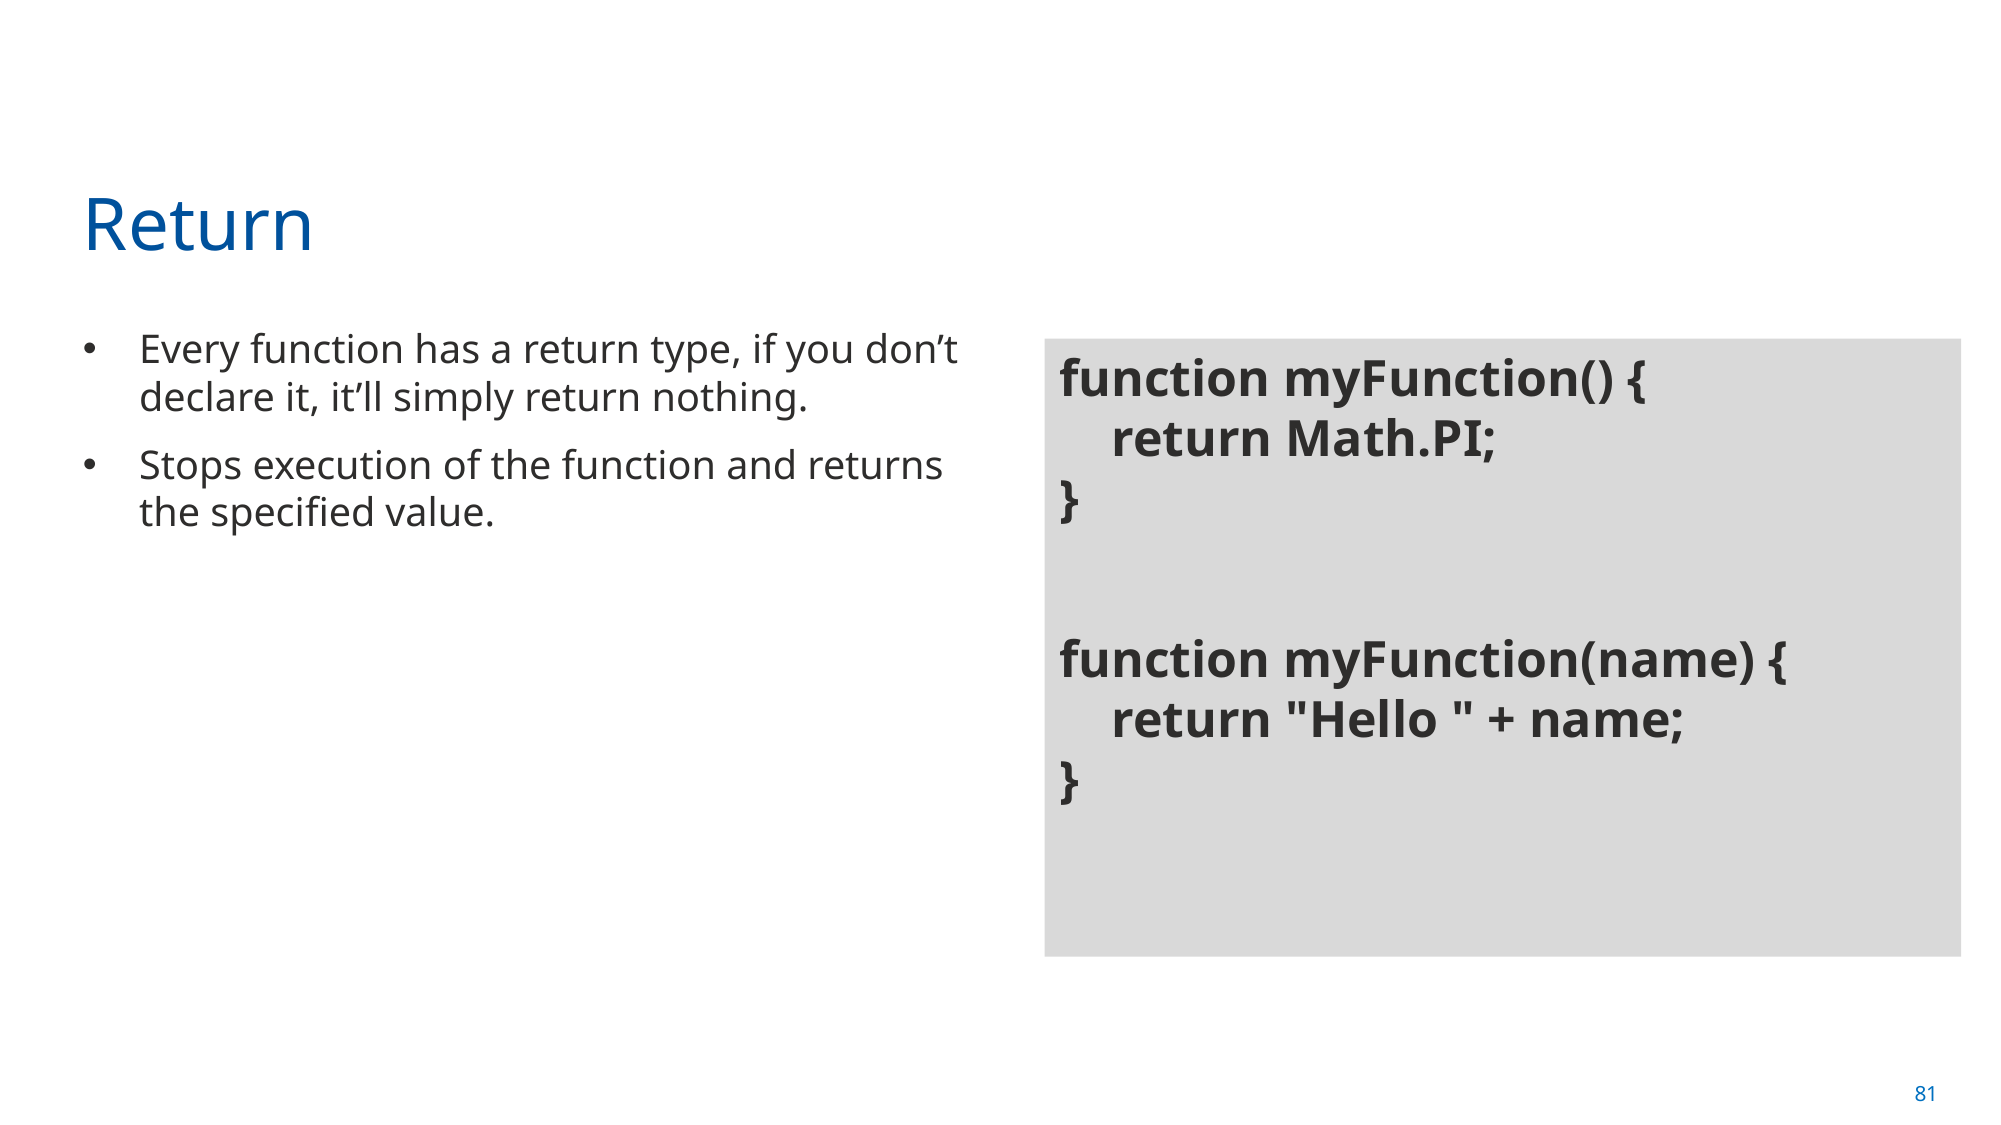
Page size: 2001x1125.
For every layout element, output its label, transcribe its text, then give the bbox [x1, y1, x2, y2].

title Return [67, 170, 1565, 273]
list Every function has a return type, if you don’t declare it, it’ll simply return nothing. Stops execution of the function and returns the specified value. [67, 316, 1006, 1063]
text_box function myFunction() { return Math.PI; } function myFunction(name) { return "Hello " + name; } [1044, 338, 1962, 957]
